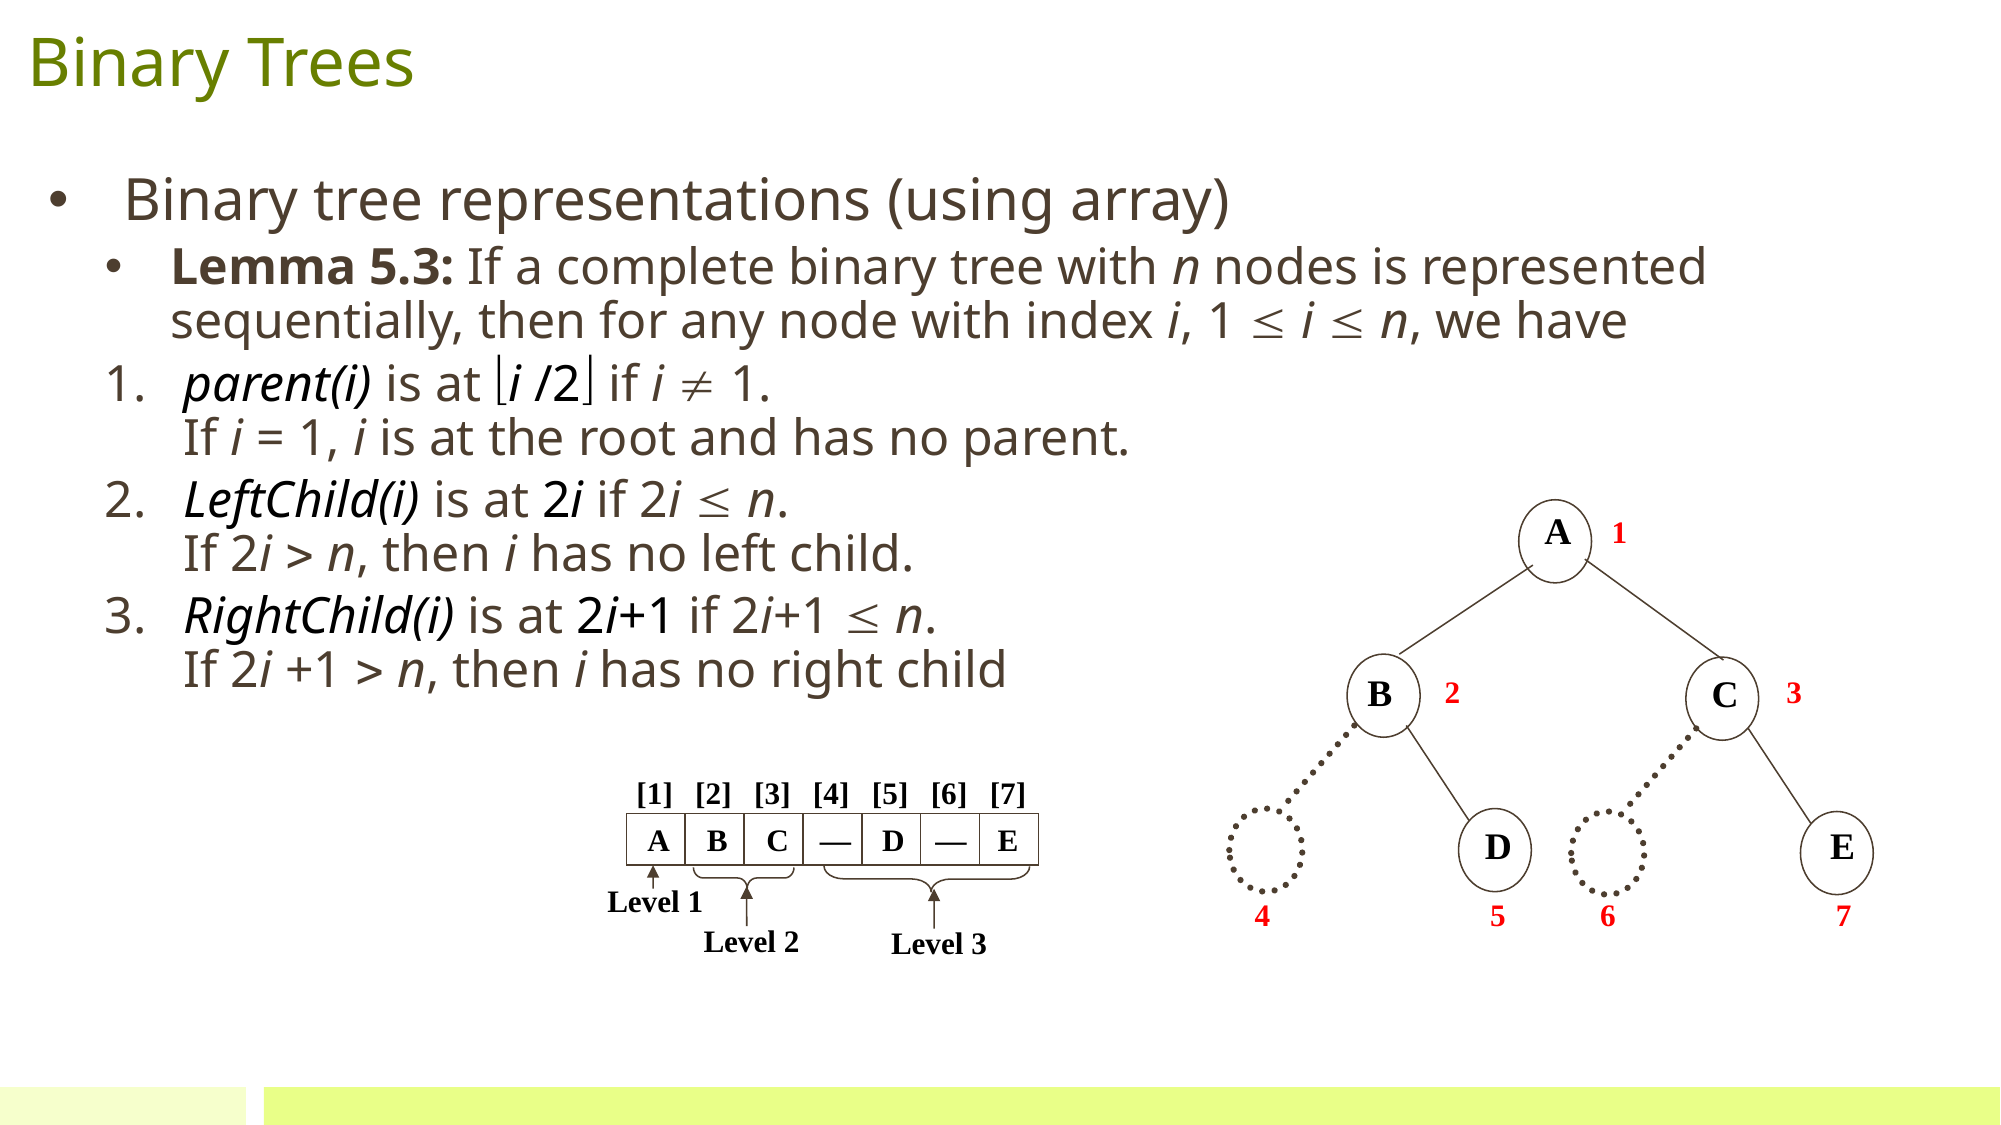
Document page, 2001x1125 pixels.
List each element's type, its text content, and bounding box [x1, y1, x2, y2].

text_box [1209, 499, 1887, 967]
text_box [591, 766, 1045, 970]
title Binary Trees [12, 10, 1025, 108]
list Binary tree representations (using array) Lemma 5.3: If a complete binary tree with n nodes is represented sequentially, then for any node with index i, 1  i  n, we have parent(i) is at i /2 if i  1. If i = 1, i is at the root and has no parent. LeftChild(i) is at 2i if 2i  n. If 2i  n, then i has no left child. RightChild(i) is at 2i+1 if 2i+1  n. If 2i +1  n, then i has no right child [33, 162, 1864, 1037]
